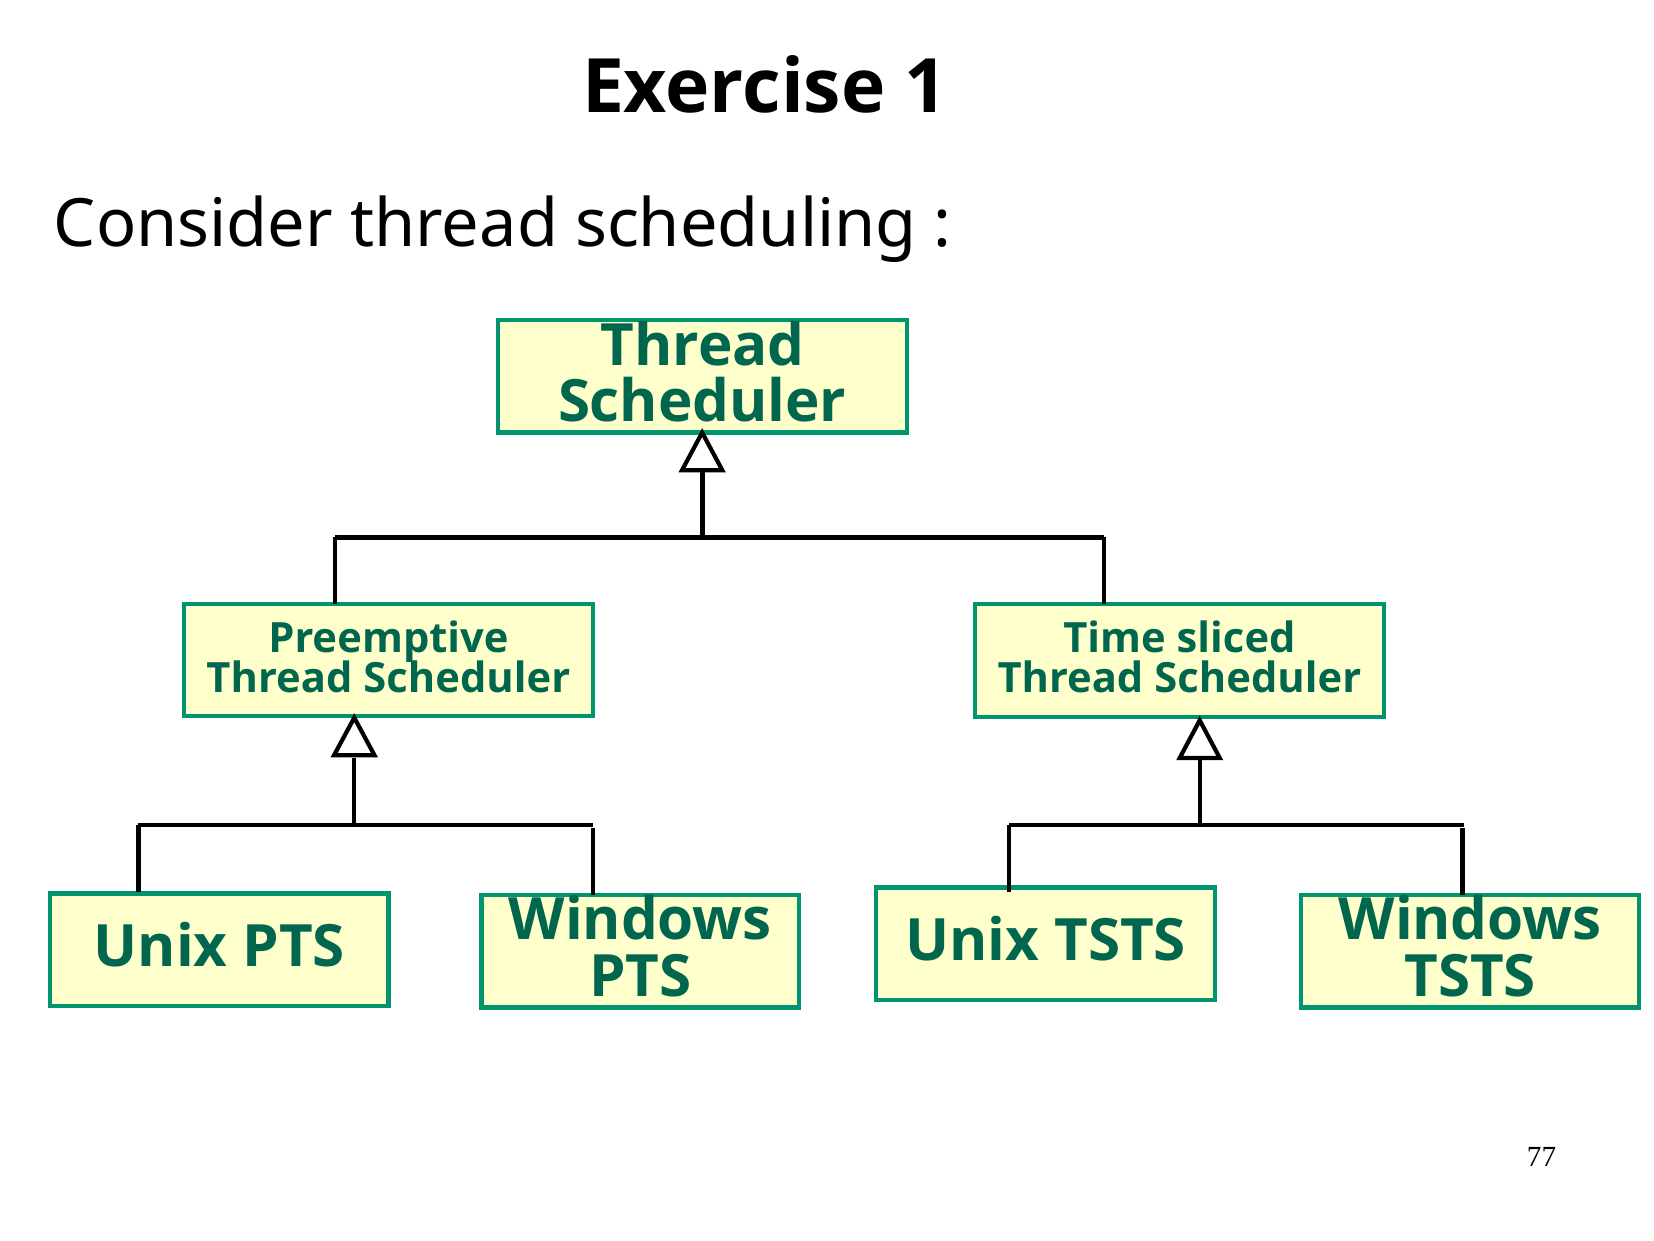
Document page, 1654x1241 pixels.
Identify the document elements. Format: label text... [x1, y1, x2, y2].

title Exercise 1 [60, 0, 1471, 137]
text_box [49, 319, 1640, 1008]
list Consider thread scheduling : [37, 171, 1640, 1069]
